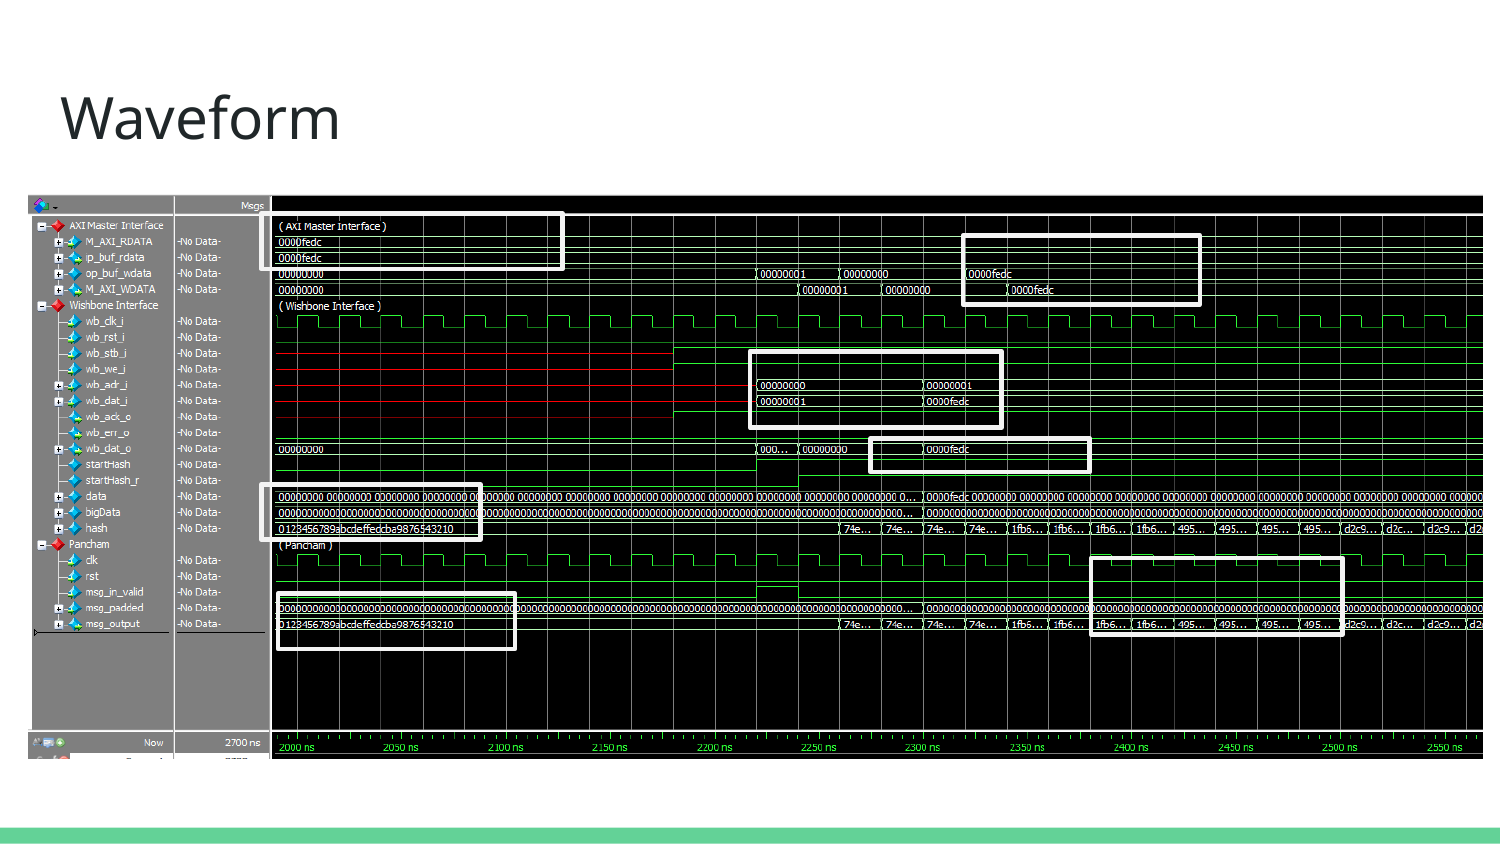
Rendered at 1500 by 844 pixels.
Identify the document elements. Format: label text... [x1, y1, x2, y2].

title Waveform [45, 66, 1443, 161]
picture [28, 194, 1483, 759]
